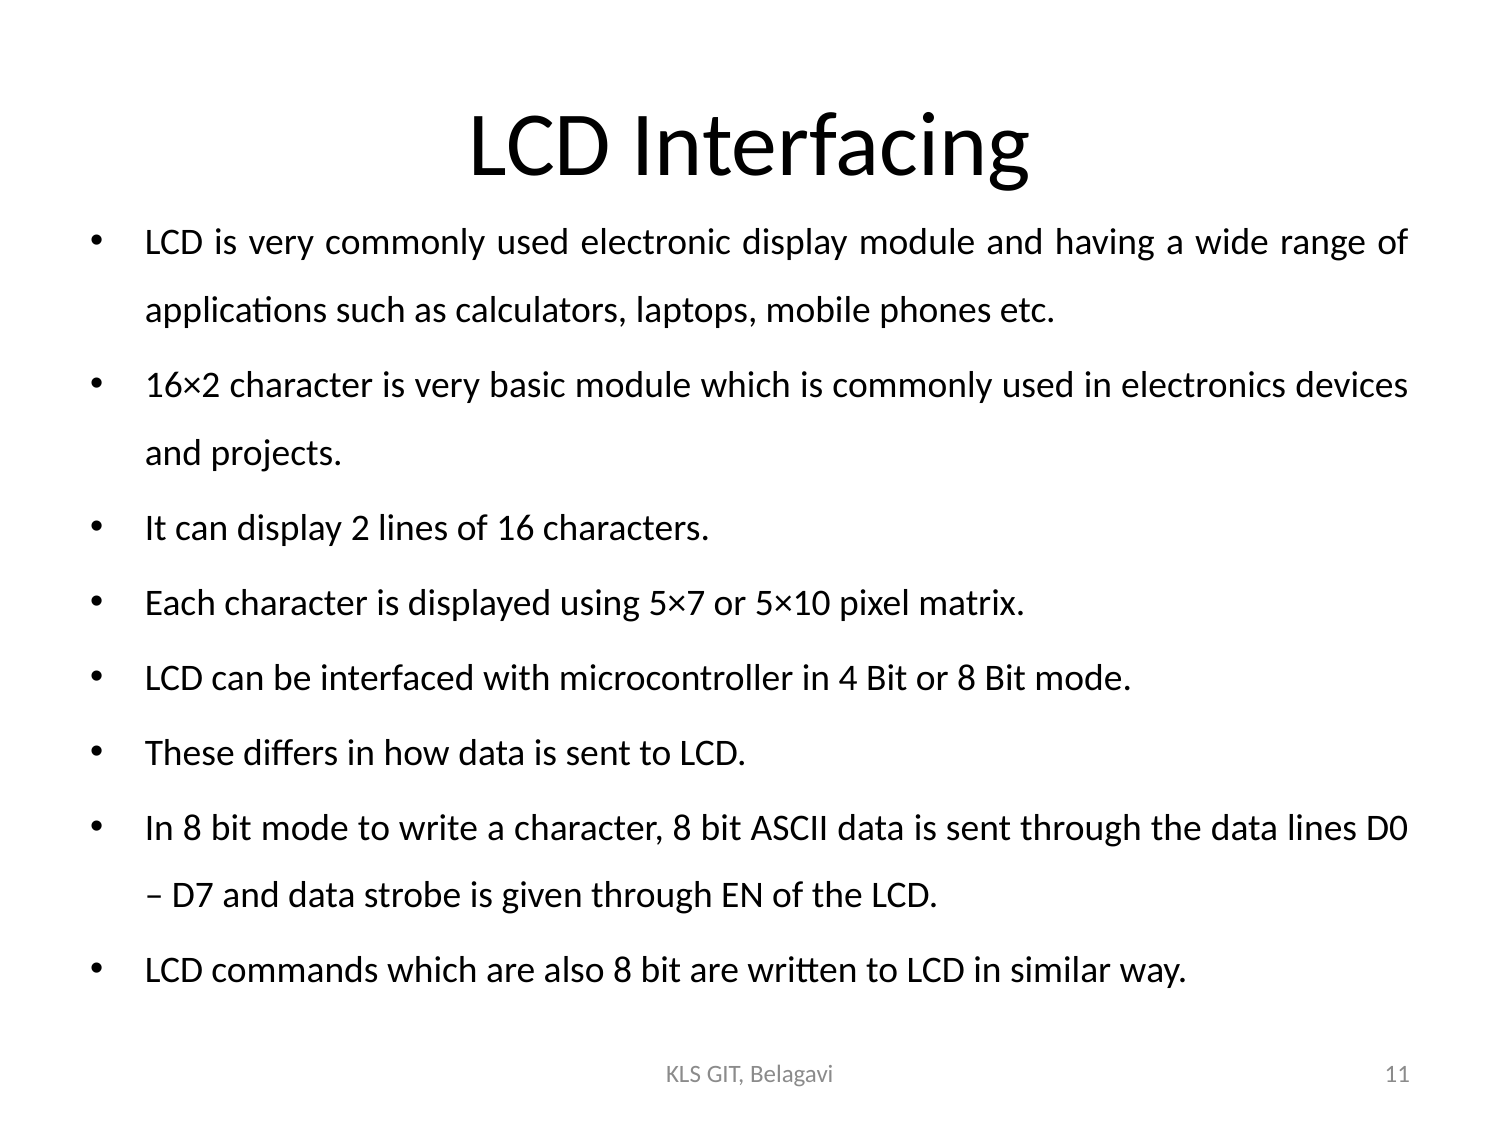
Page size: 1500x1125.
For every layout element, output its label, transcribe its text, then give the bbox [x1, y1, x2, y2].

title LCD Interfacing [75, 45, 1425, 187]
footer KLS GIT, Belagavi [512, 1042, 988, 1103]
list LCD is very commonly used electronic display module and having a wide range of applications such as calculators, laptops, mobile phones etc. 16×2 character is very basic module which is commonly used in electronics devices and projects. It can display 2 lines of 16 characters. Each character is displayed using 5×7 or 5×10 pixel matrix. LCD can be interfaced with microcontroller in 4 Bit or 8 Bit mode. These differs in how data is sent to LCD. In 8 bit mode to write a character, 8 bit ASCII data is sent through the data lines D0 – D7 and data strobe is given through EN of the LCD. LCD commands which are also 8 bit are written to LCD in similar way. [75, 187, 1425, 1005]
slide_number 11 [1074, 1042, 1425, 1103]
